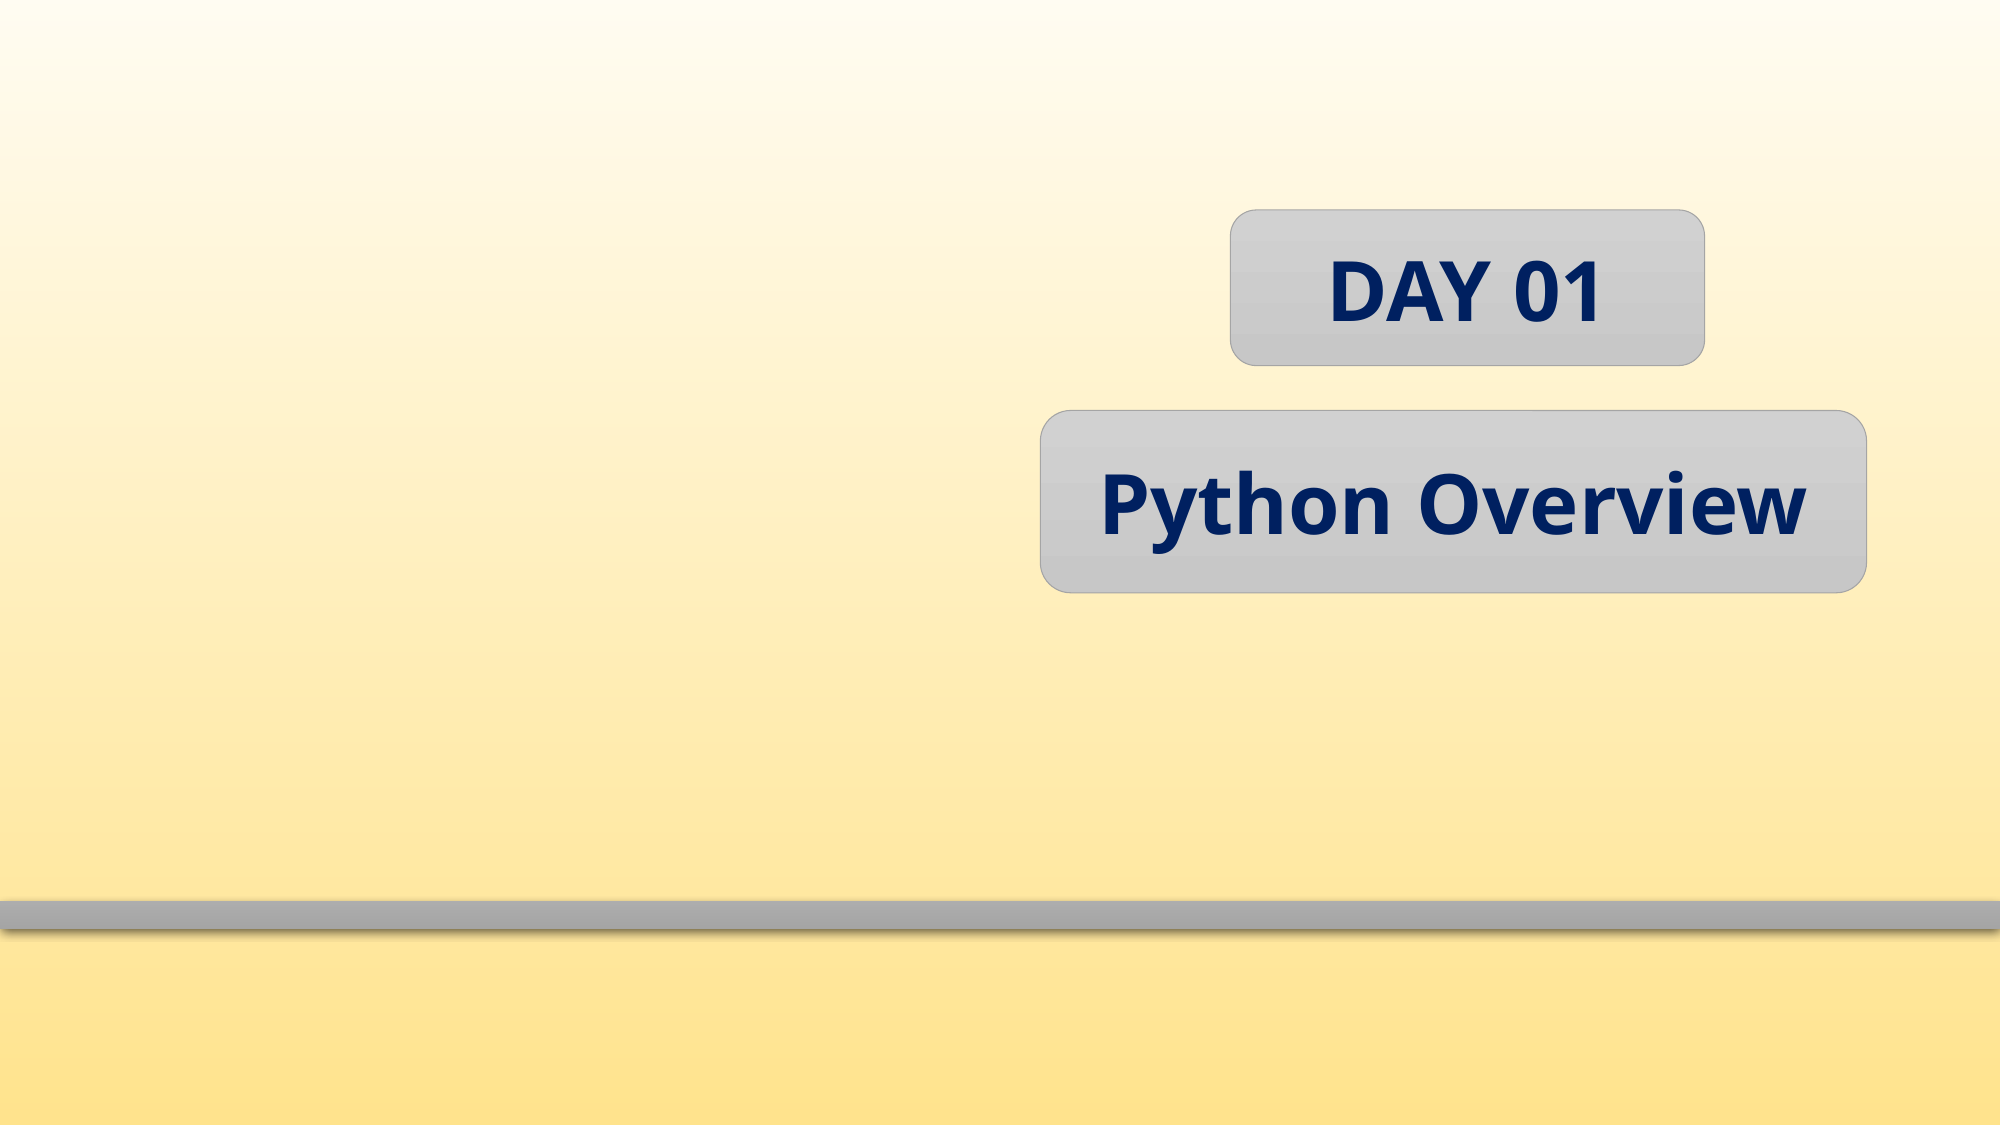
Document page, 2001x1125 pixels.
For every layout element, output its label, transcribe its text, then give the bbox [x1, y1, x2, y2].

text_box [0, 901, 2000, 929]
text_box DAY 01 [1229, 209, 1706, 367]
text_box Python Overview [1039, 409, 1868, 594]
